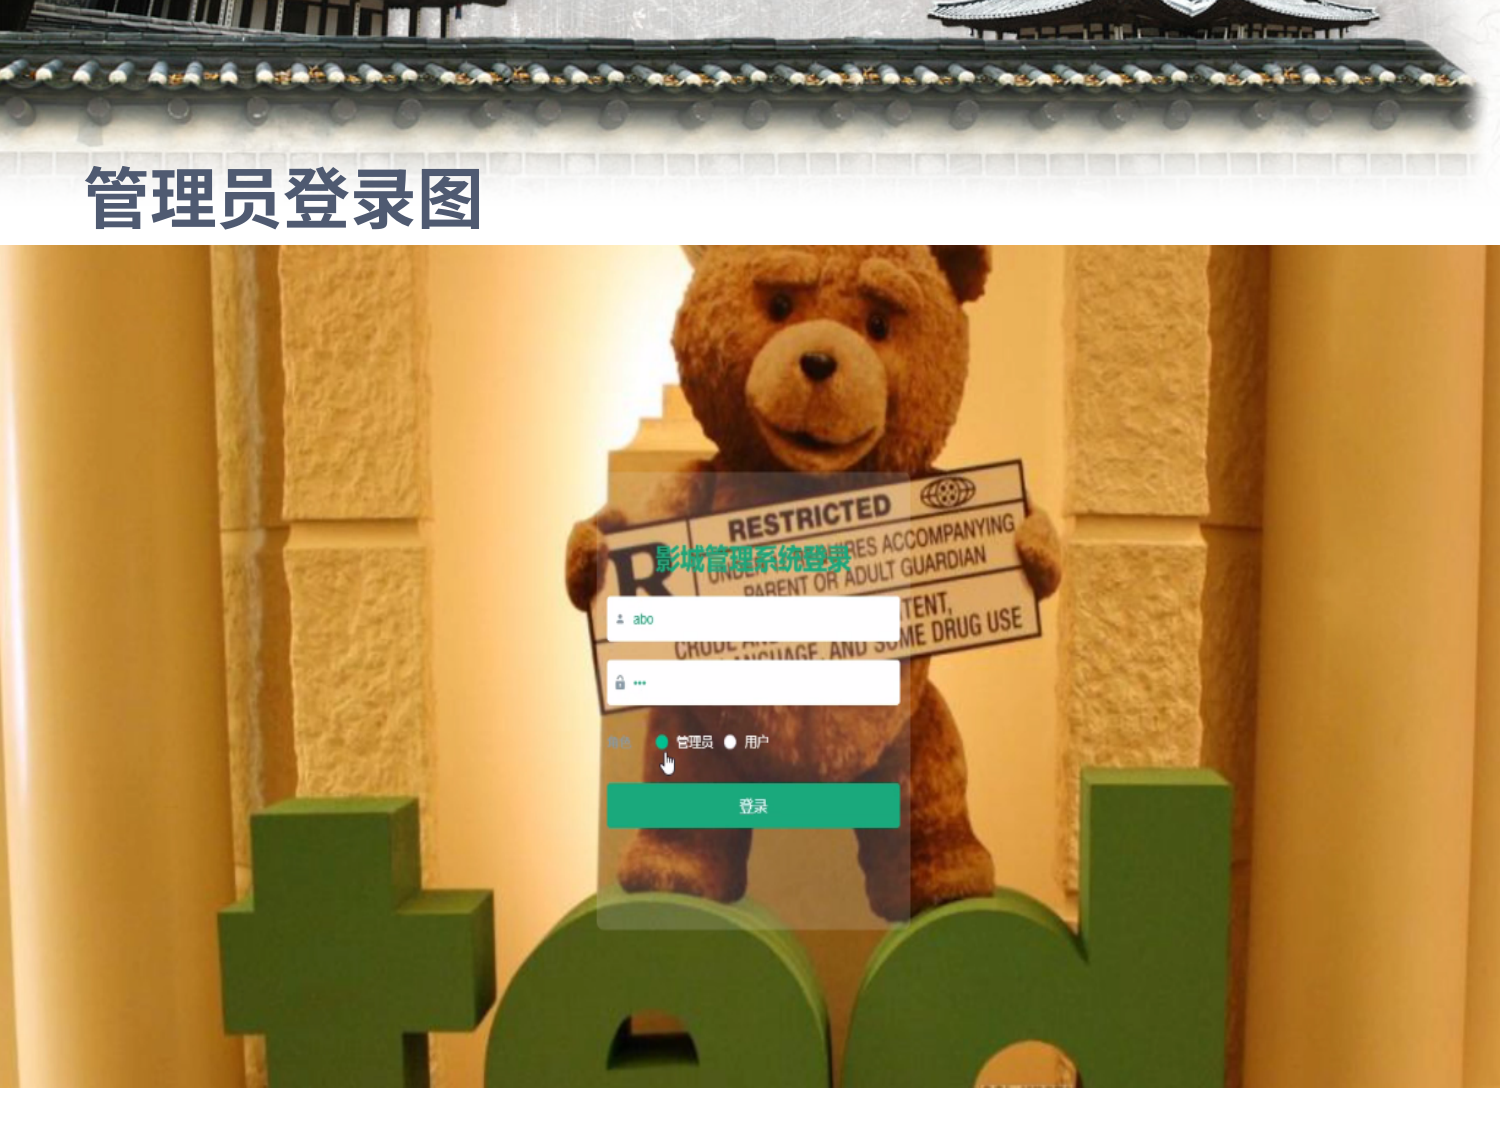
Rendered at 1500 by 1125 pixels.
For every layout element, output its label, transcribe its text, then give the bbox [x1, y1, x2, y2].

title 管理员登录图 [68, 138, 1430, 245]
picture [0, 245, 1500, 1088]
picture [0, 0, 1500, 87]
